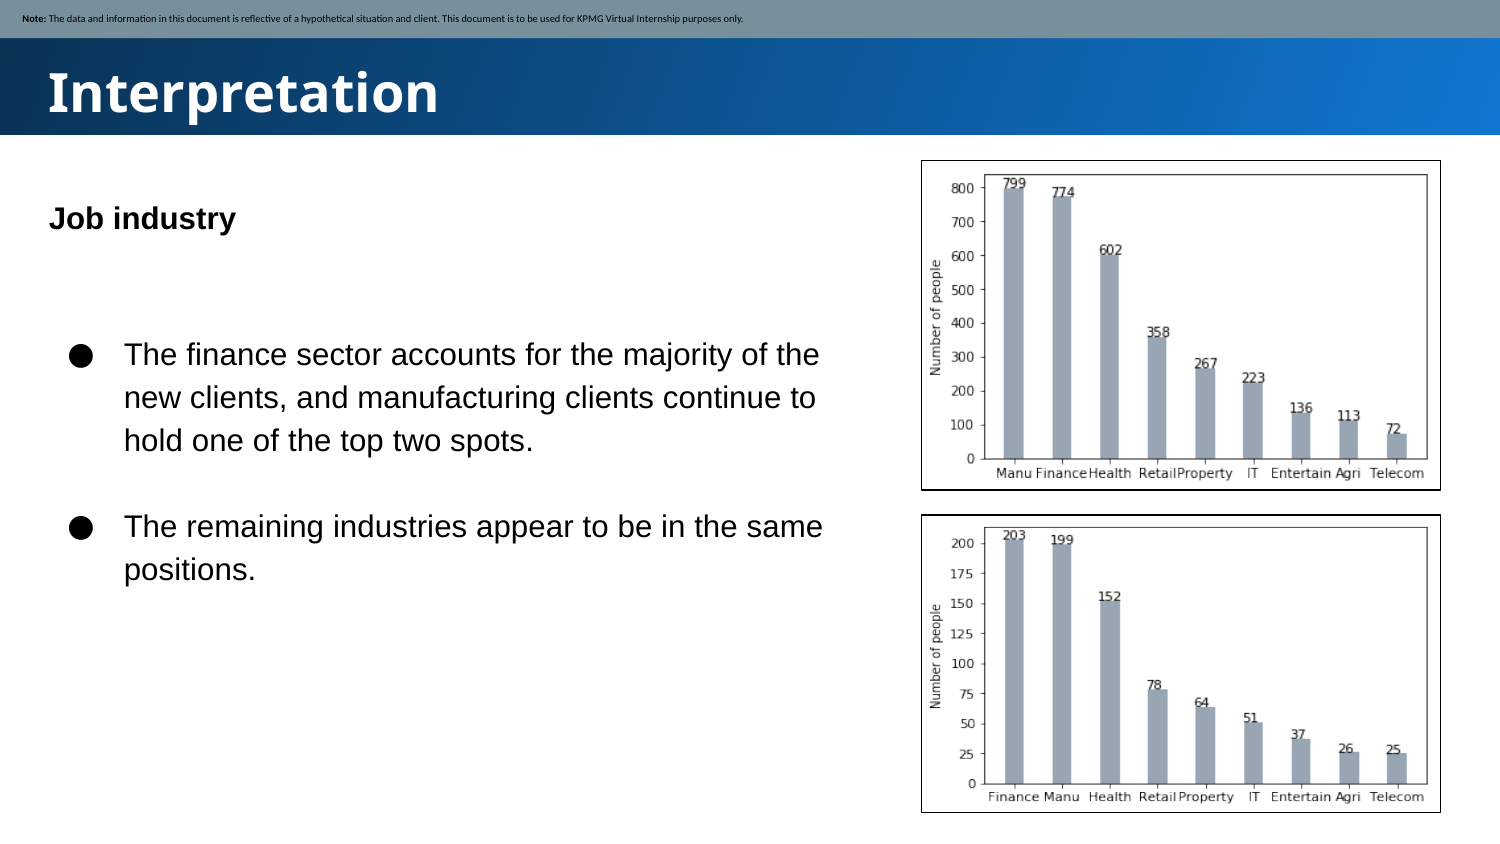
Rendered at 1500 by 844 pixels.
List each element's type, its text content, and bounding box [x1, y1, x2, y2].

text_box Job industry [33, 177, 916, 261]
text_box The finance sector accounts for the majority of the new clients, and manufacturing clients continue to hold one of the top two spots. The remaining industries appear to be in the same positions. [33, 313, 841, 760]
text_box Interpretation [33, 43, 1439, 168]
picture [921, 160, 1440, 490]
text_box [0, 39, 1500, 135]
picture [921, 515, 1440, 813]
text_box Note: The data and information in this document is reflective of a hypothetical situation and client. This document is to be used for KPMG Virtual Internship purposes only. [0, 0, 1500, 39]
